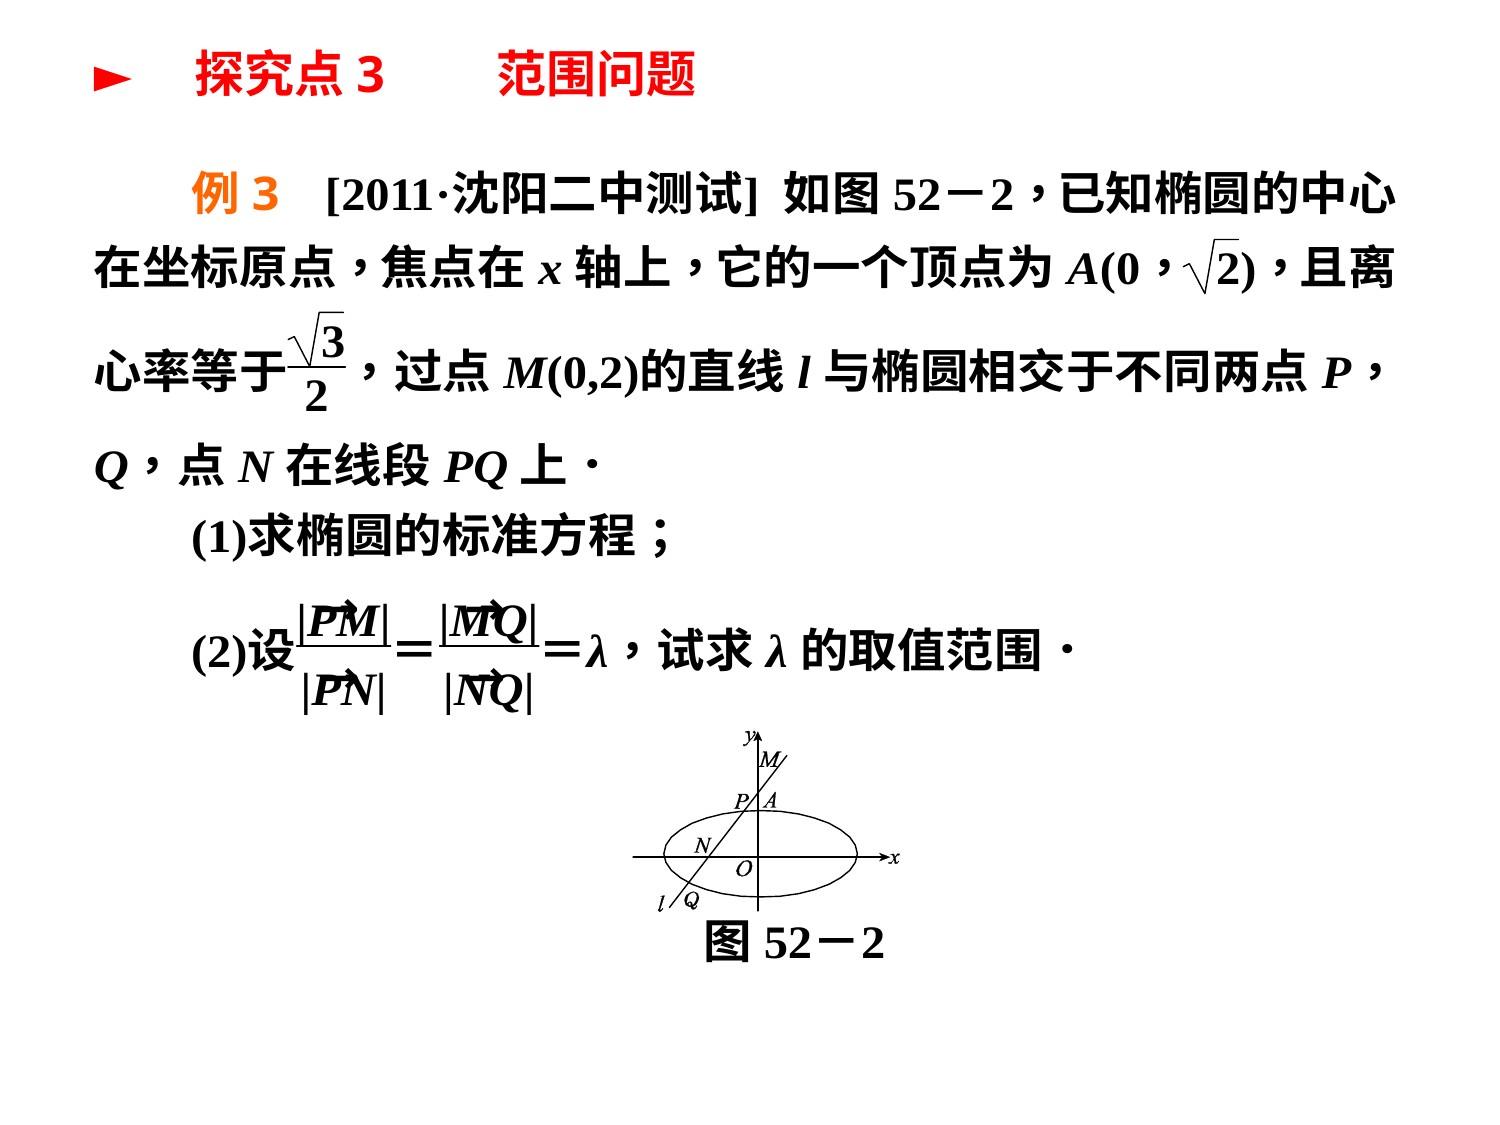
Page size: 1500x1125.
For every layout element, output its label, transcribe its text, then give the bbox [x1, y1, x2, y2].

text_box ► 探究点3 范围问题 [35, 35, 821, 111]
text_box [93, 163, 1398, 1001]
